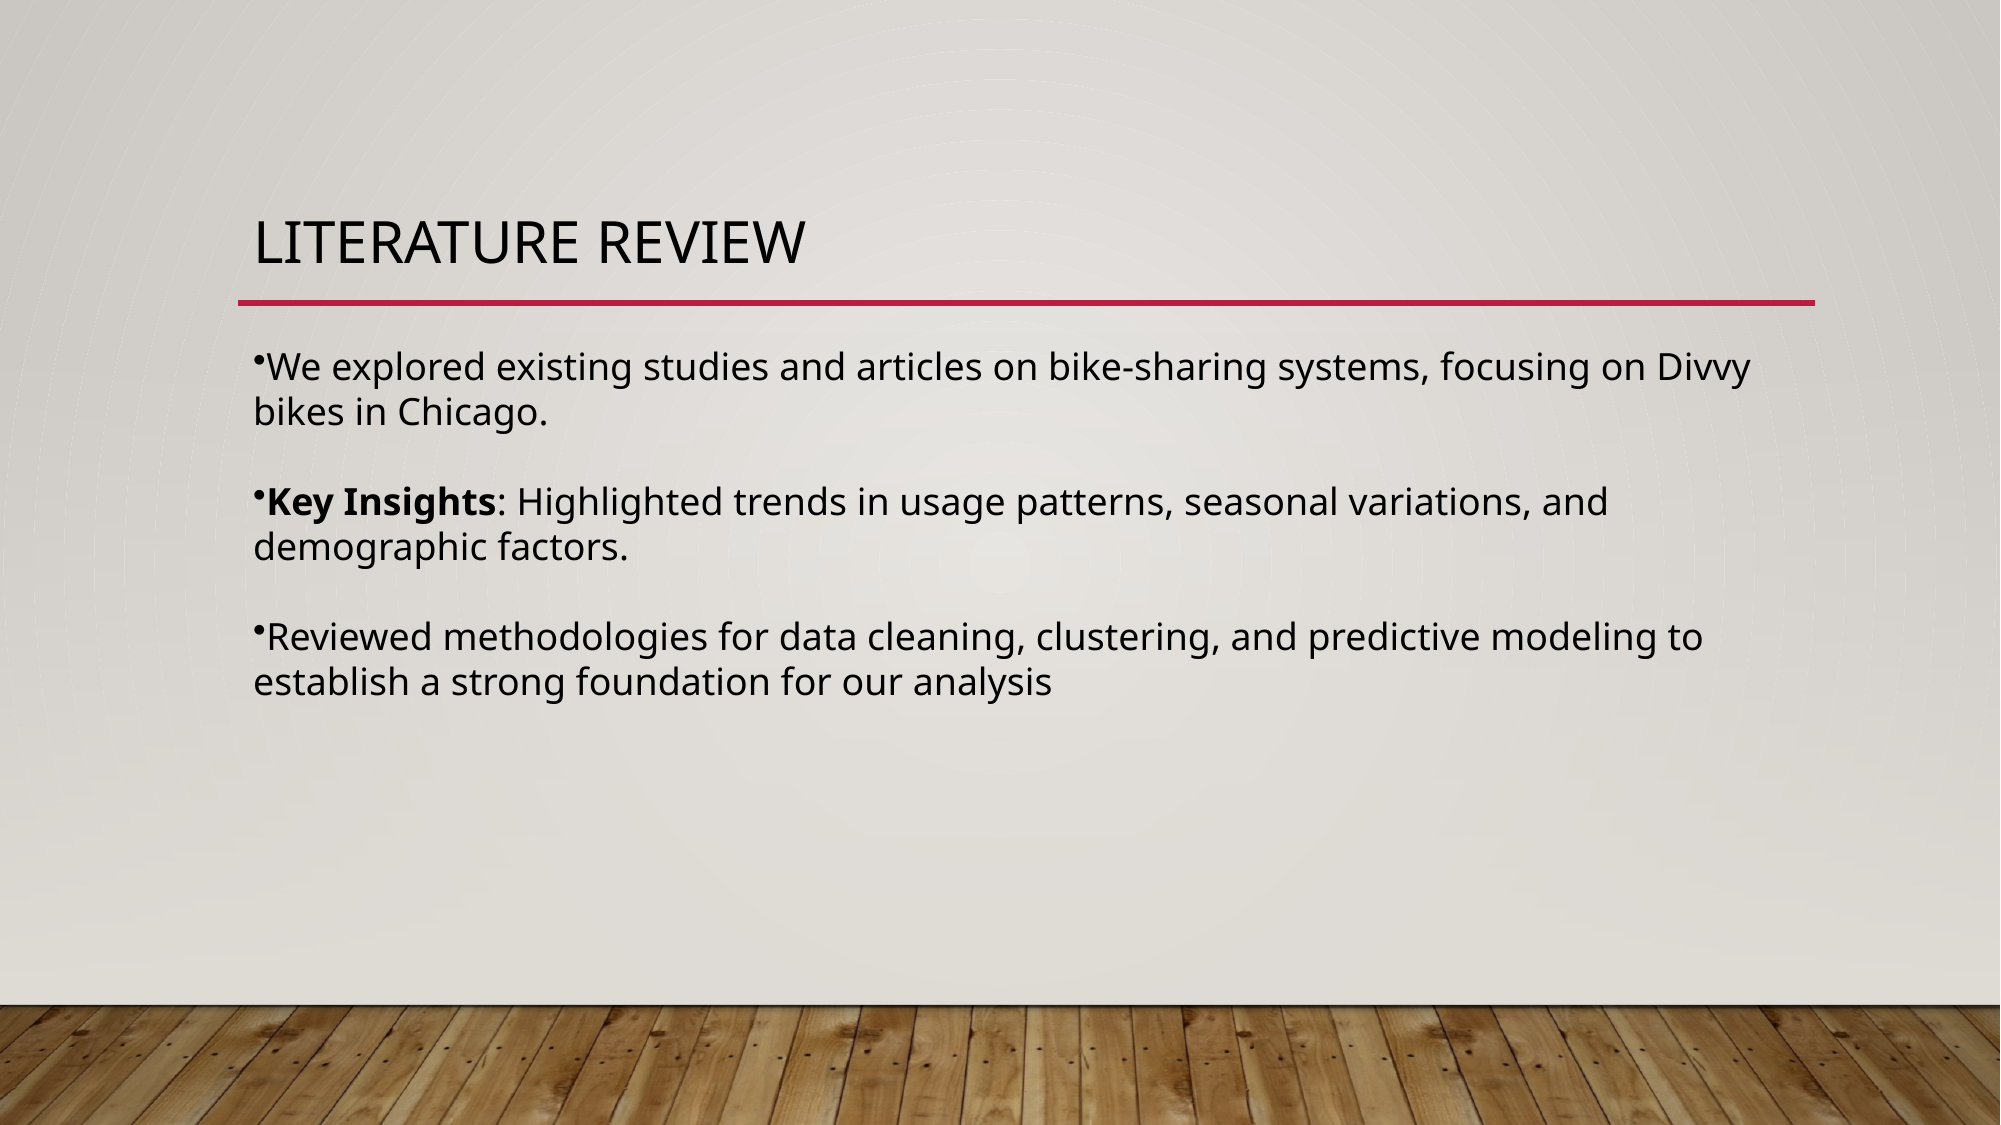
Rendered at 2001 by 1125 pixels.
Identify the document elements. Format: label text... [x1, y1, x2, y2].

picture [0, 1005, 2000, 1125]
list We explored existing studies and articles on bike-sharing systems, focusing on Divvy bikes in Chicago. Key Insights: Highlighted trends in usage patterns, seasonal variations, and demographic factors. Reviewed methodologies for data cleaning, clustering, and predictive modeling to establish a strong foundation for our analysis [238, 173, 1814, 827]
